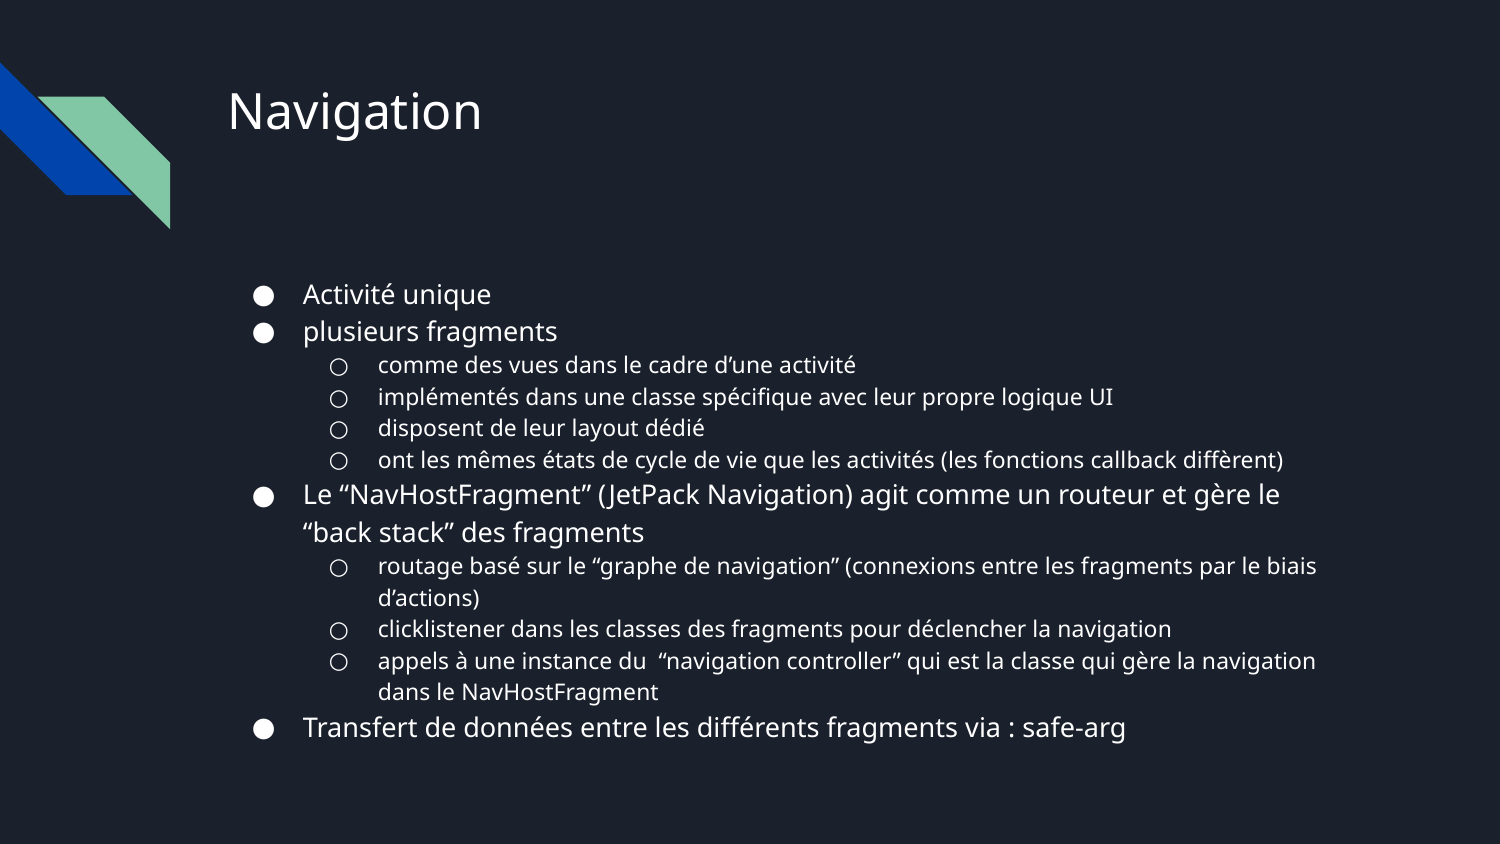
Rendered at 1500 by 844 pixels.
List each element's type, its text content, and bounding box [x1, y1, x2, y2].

title Navigation [212, 64, 1368, 215]
list Activité unique plusieurs fragments comme des vues dans le cadre d’une activité implémentés dans une classe spécifique avec leur propre logique UI disposent de leur layout dédié ont les mêmes états de cycle de vie que les activités (les fonctions callback diffèrent) Le “NavHostFragment” (JetPack Navigation) agit comme un routeur et gère le “back stack” des fragments routage basé sur le “graphe de navigation” (connexions entre les fragments par le biais d’actions) clicklistener dans les classes des fragments pour déclencher la navigation appels à une instance du “navigation controller” qui est la classe qui gère la navigation dans le NavHostFragment Transfert de données entre les différents fragments via : safe-arg [212, 257, 1368, 735]
